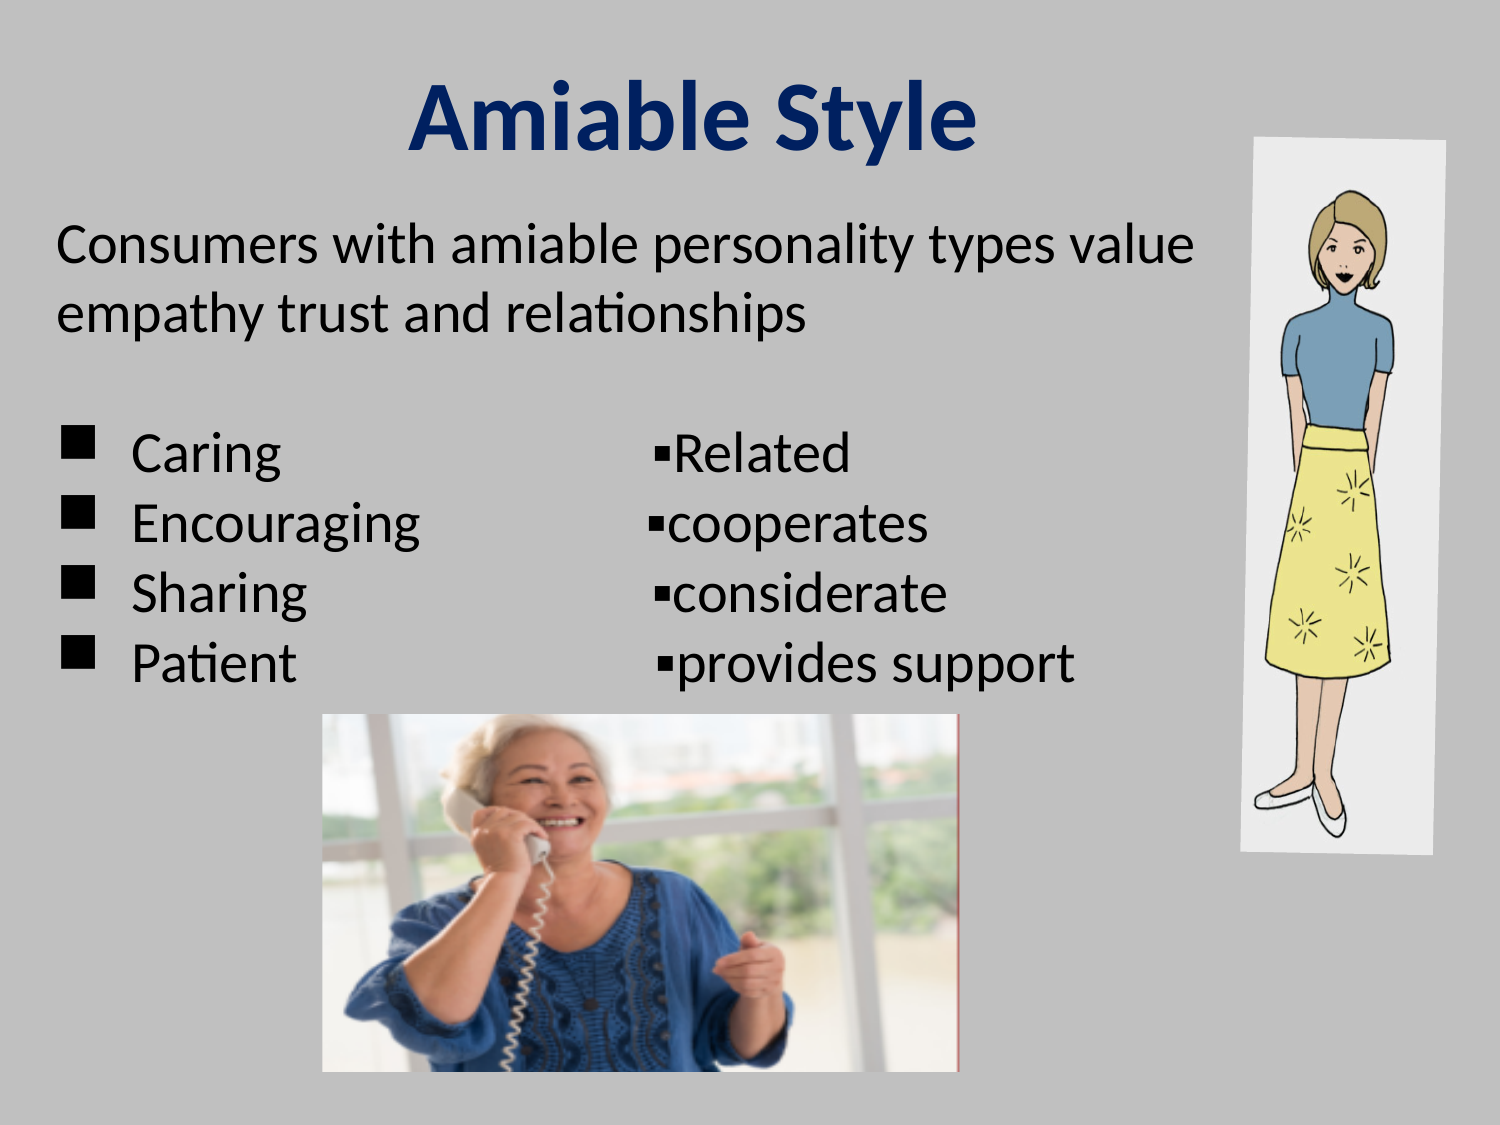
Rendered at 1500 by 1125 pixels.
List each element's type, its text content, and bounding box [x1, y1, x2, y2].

text_box Consumers with amiable personality types value empathy trust and relationships Caring ▪︎Related Encouraging ▪︎cooperates Sharing ▪︎considerate Patient ▪︎provides support [41, 197, 1241, 702]
picture [322, 714, 960, 1073]
picture [1240, 136, 1447, 856]
text_box Amiable Style [376, 42, 1033, 178]
